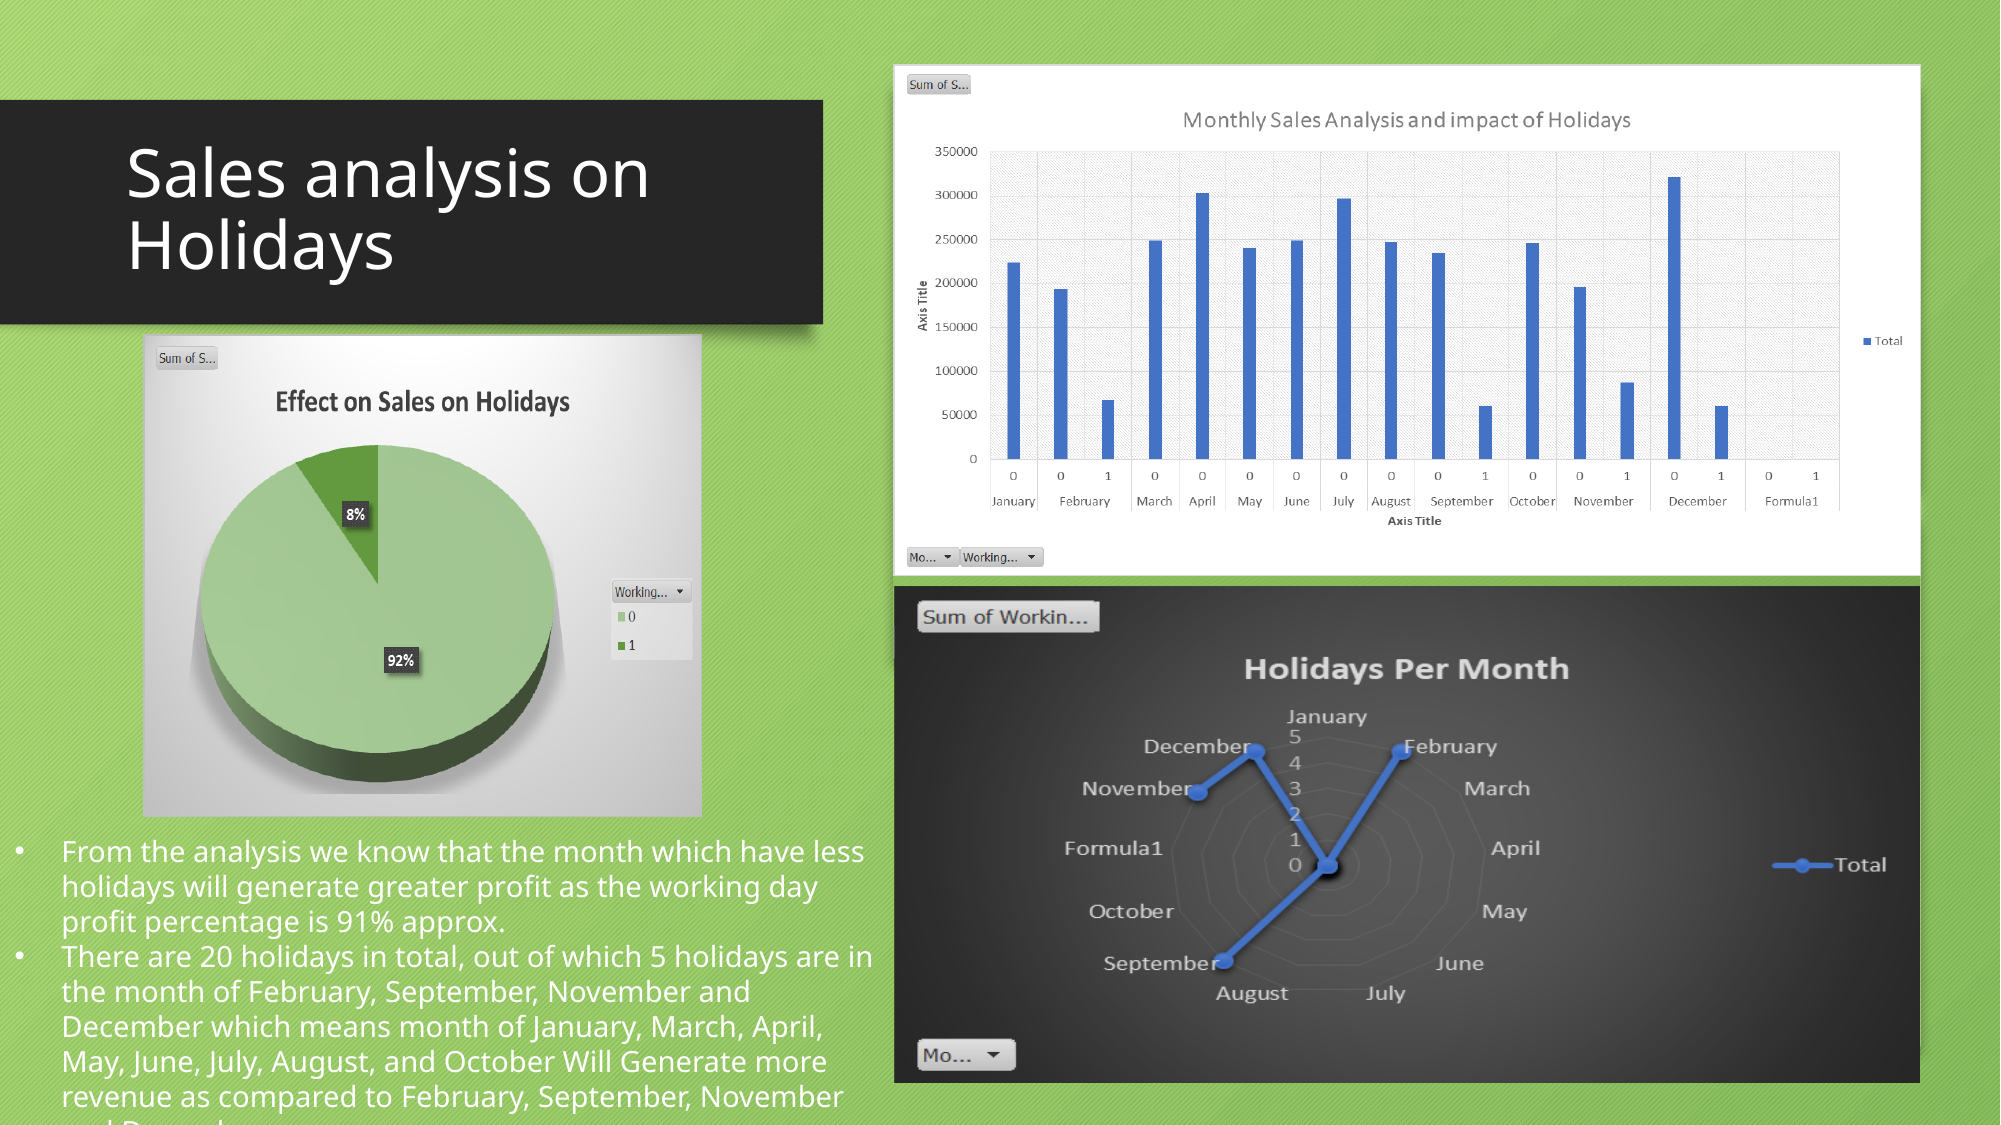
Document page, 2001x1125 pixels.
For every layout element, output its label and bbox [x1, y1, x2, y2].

picture [892, 64, 1922, 576]
picture [892, 585, 1920, 1083]
text_box [0, 0, 2000, 1125]
list [892, 576, 1921, 626]
picture [0, 322, 826, 817]
